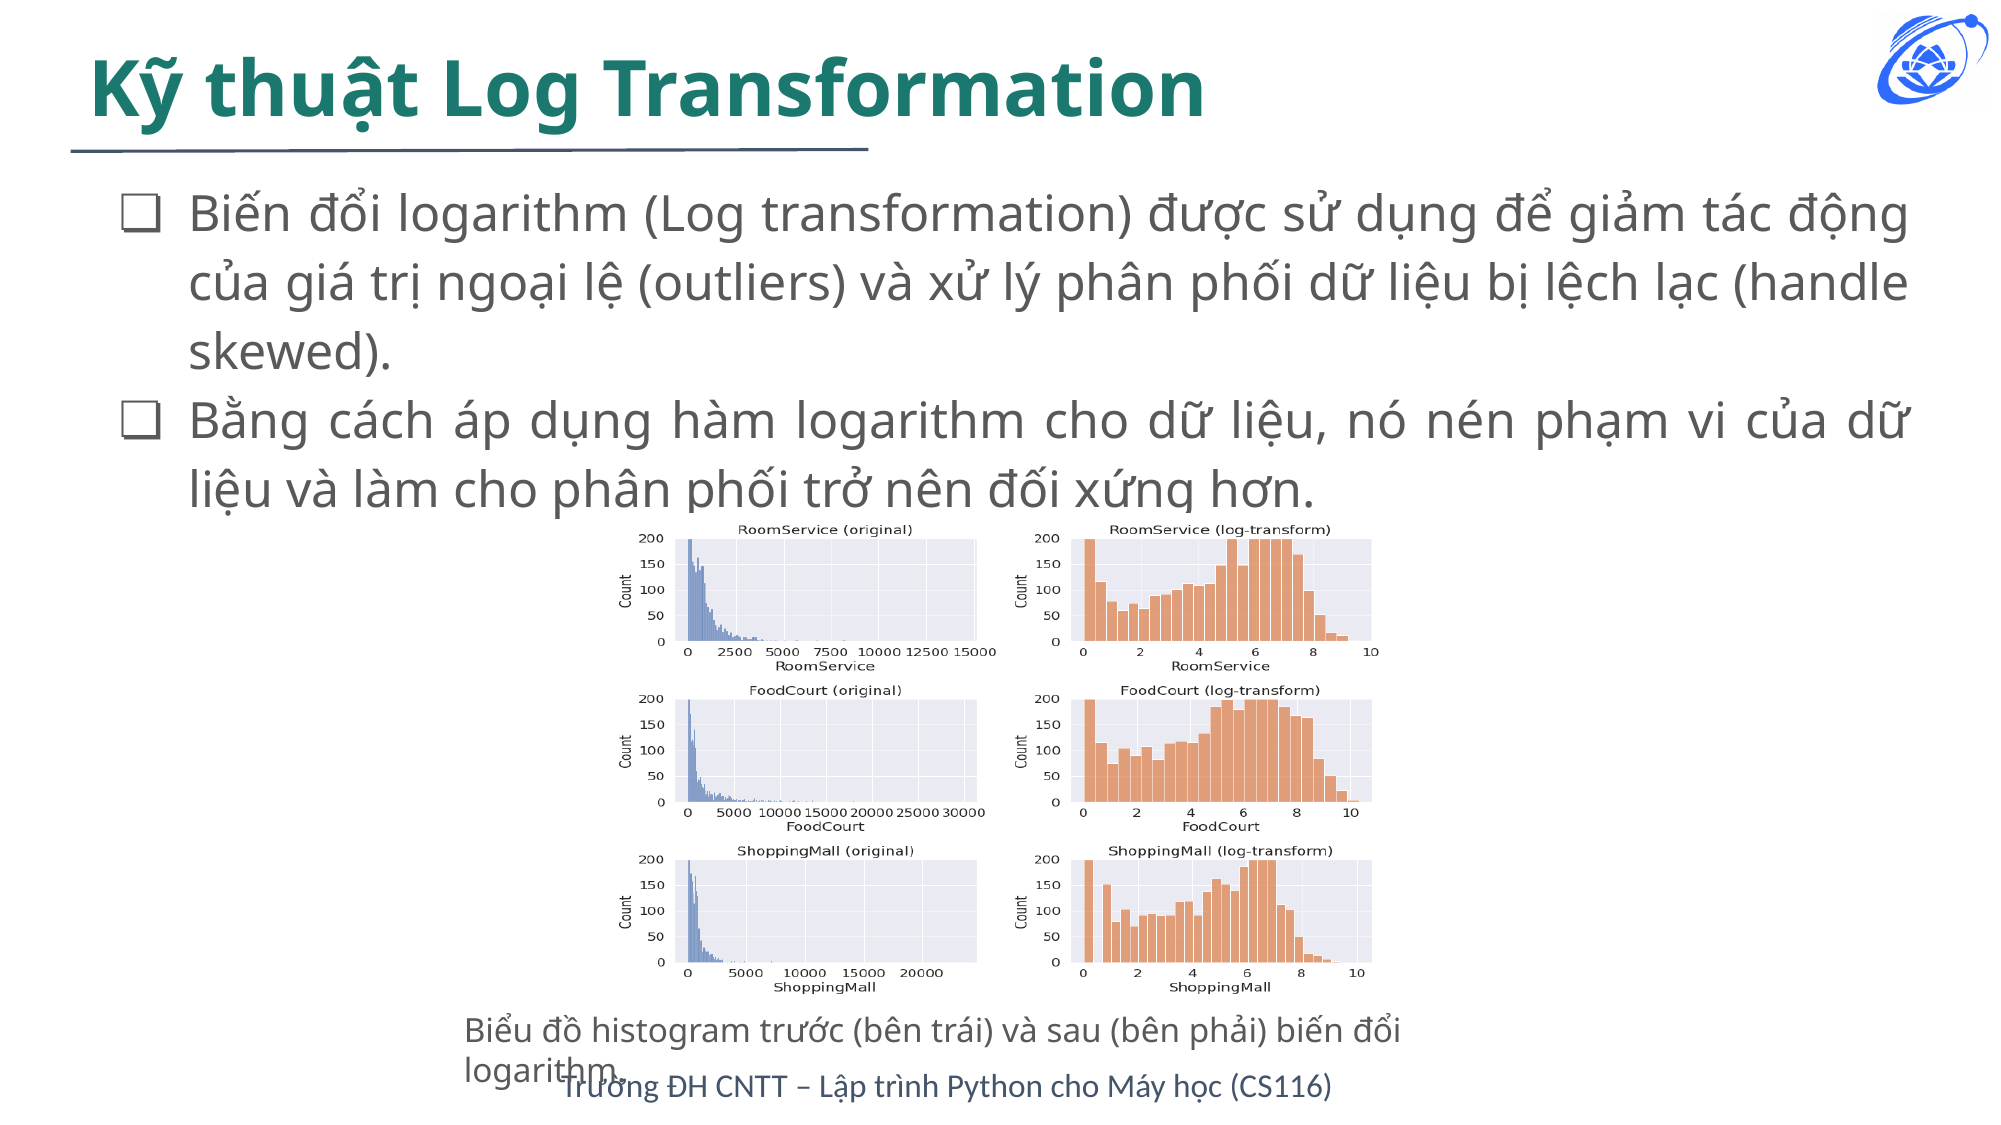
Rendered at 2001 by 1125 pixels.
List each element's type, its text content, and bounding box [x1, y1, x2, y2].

picture [1872, 14, 1991, 107]
text_box Biến đổi logarithm (Log transformation) được sử dụng để giảm tác động của giá trị ngoại lệ (outliers) và xử lý phân phối dữ liệu bị lệch lạc (handle skewed). Bằng cách áp dụng hàm logarithm cho dữ liệu, nó nén phạm vi của dữ liệu và làm cho phân phối trở nên đối xứng hơn. [68, 152, 1932, 1030]
picture [602, 513, 1417, 1005]
text_box Biểu đồ histogram trước (bên trái) và sau (bên phải) biến đổi logarithm. [444, 988, 1556, 1109]
title Kỹ thuật Log Transformation [68, 29, 1932, 152]
